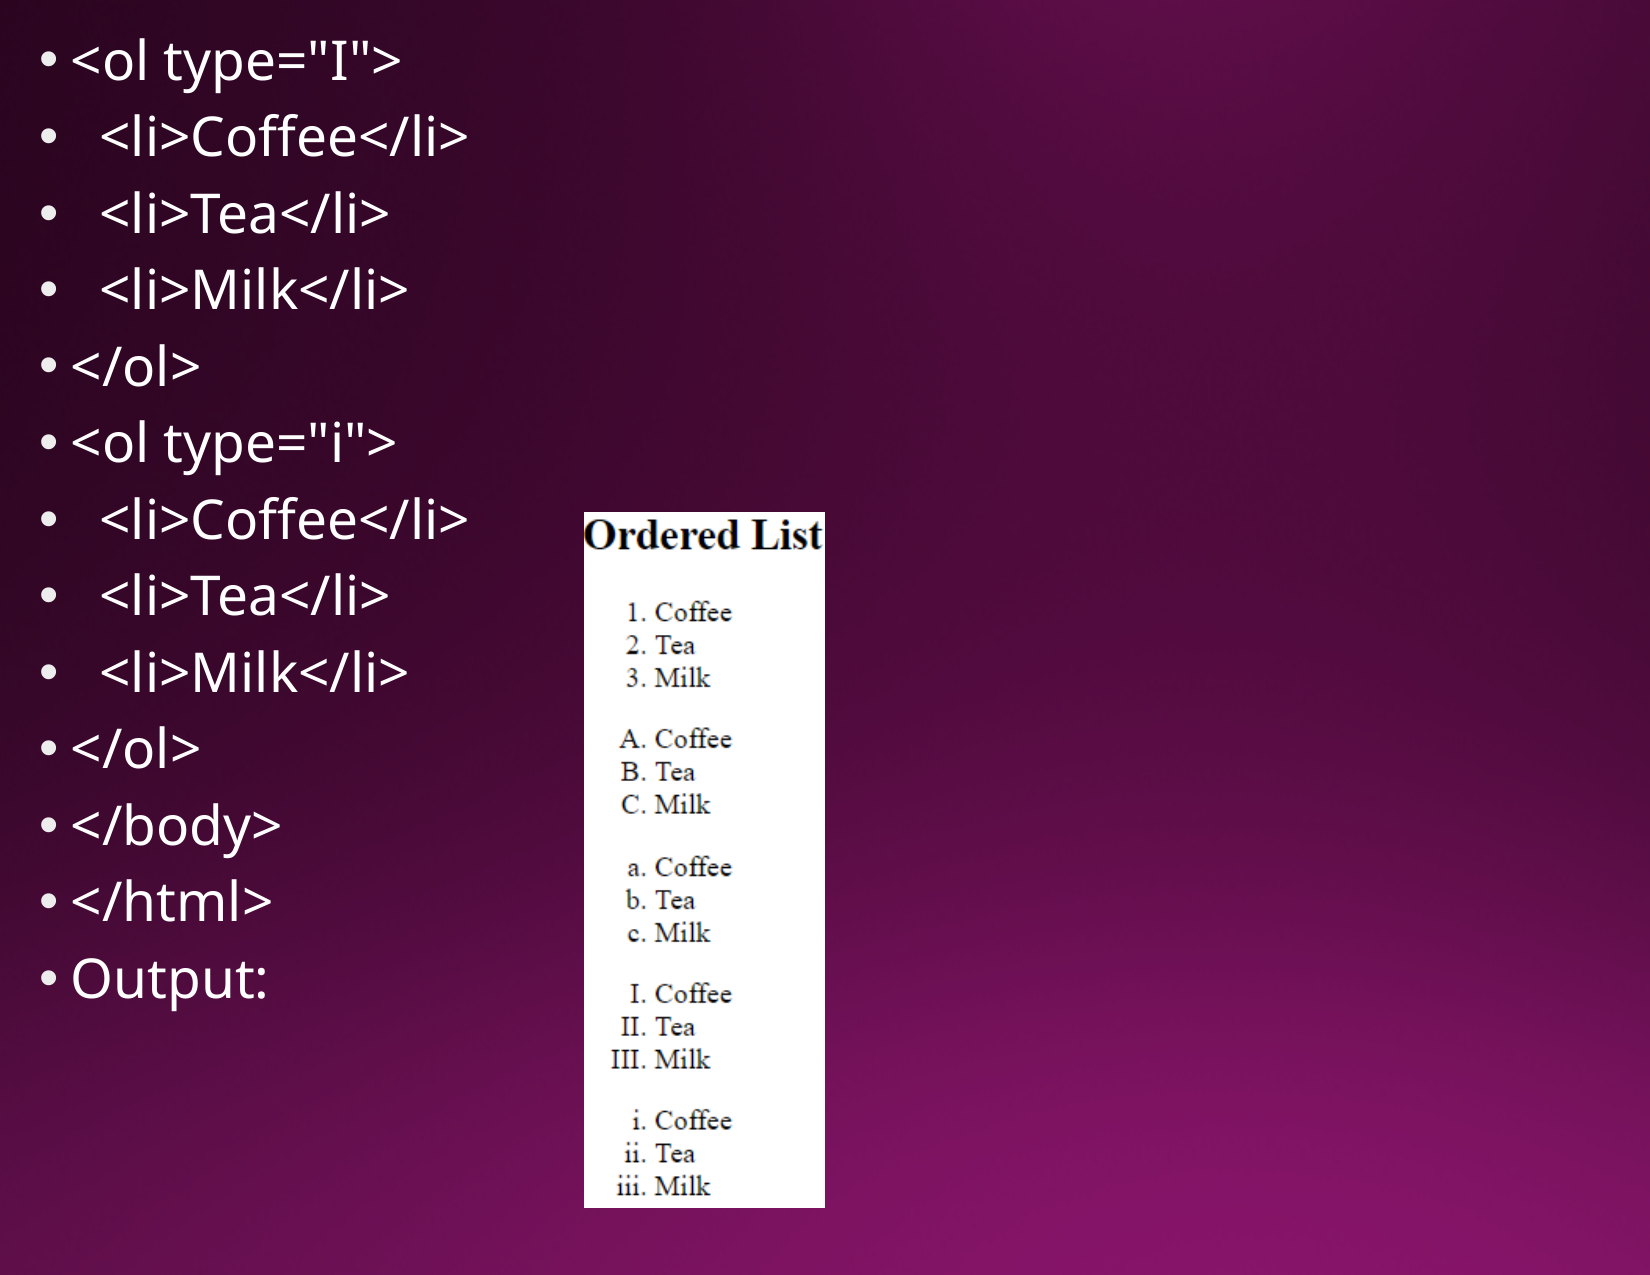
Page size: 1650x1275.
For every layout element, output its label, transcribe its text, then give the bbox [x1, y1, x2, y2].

list <ol type="I"> <li>Coffee</li> <li>Tea</li> <li>Milk</li> </ol> <ol type="i"> <li>Coffee</li> <li>Tea</li> <li>Milk</li> </ol> </body> </html> Output: [24, 24, 1625, 1250]
picture [0, 0, 1650, 1275]
